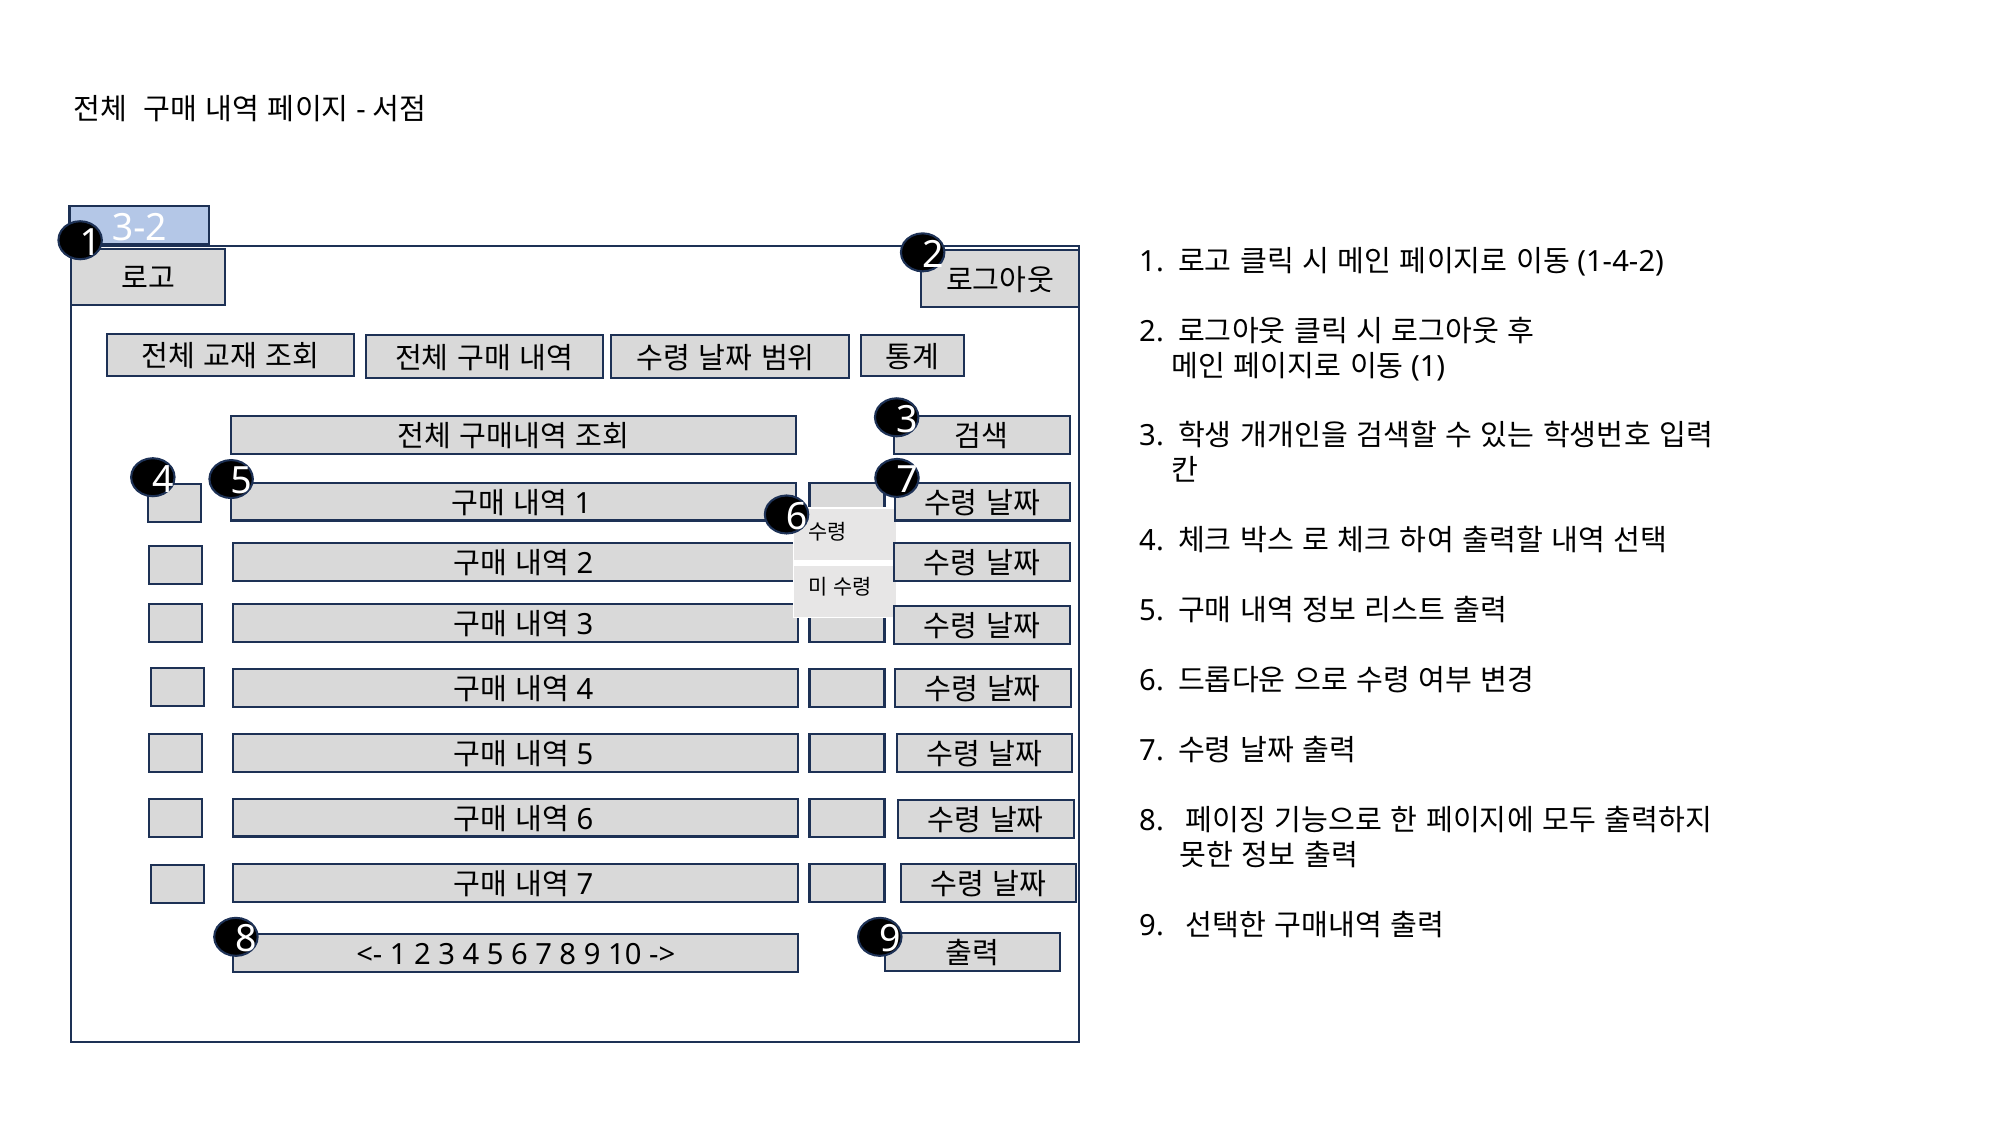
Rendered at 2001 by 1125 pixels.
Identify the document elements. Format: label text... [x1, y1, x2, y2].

text_box 수령 날짜 [894, 668, 1072, 708]
text_box 구매 내역5 [232, 733, 799, 773]
text_box 수령 날짜 범위 [610, 334, 850, 379]
text_box 5 [208, 458, 254, 500]
text_box 구매 내역1 [230, 482, 797, 522]
text_box 구매 내역6 [232, 798, 799, 838]
text_box 수령 날짜 [894, 482, 1071, 522]
text_box 3-2 [68, 205, 210, 245]
text_box [70, 245, 1080, 1043]
text_box 통계 [860, 334, 965, 377]
text_box 출력 [884, 932, 1061, 972]
text_box 전체 교재 조회 [106, 333, 355, 377]
text_box 2 [899, 232, 946, 273]
text_box 구매 내역2 [232, 542, 793, 582]
text_box [148, 545, 203, 585]
text_box [808, 618, 886, 643]
text_box 8 [213, 916, 259, 957]
text_box 구매 내역4 [232, 668, 799, 708]
text_box 수령 날짜 [900, 863, 1077, 903]
text_box 4 [130, 457, 176, 498]
text_box [808, 733, 886, 773]
text_box <- 1 2 3 4 5 6 7 8 9 10 -> [232, 933, 799, 973]
text_box 수령 날짜 [897, 799, 1075, 839]
text_box 수령 날짜 [893, 542, 1071, 582]
text_box [148, 603, 203, 643]
table_cell 미 수령 [794, 566, 896, 617]
text_box 1 [57, 220, 103, 261]
text_box [147, 483, 202, 523]
text_box 로고 [70, 248, 226, 306]
text_box 수령 날짜 [896, 733, 1073, 773]
text_box 로그아웃 [920, 249, 1080, 308]
text_box [148, 798, 203, 838]
text_box 전체 구매 내역 페이지-서점 [58, 83, 1067, 133]
text_box [148, 733, 203, 773]
text_box [808, 482, 886, 507]
text_box 수령 날짜 [893, 605, 1071, 645]
text_box 3 [873, 397, 920, 438]
text_box [808, 668, 886, 708]
text_box 9 [857, 916, 903, 957]
text_box 검색 [893, 415, 1071, 455]
text_box 전체 구매 내역 [365, 334, 604, 379]
text_box 구매 내역7 [232, 863, 799, 903]
text_box [808, 863, 886, 903]
text_box 6 [763, 494, 810, 535]
text_box 1. 로고 클릭 시 메인 페이지로 이동(1-4-2) 2. 로그아웃 클릭 시 로그아웃 후 메인 페이지로 이동(1) 3. 학생 개개인을 검색할 수 있는 학생번호 입력 칸 4. 체크 박스 로 체크 하여 출력할 내역 선택 5. 구매 내역 정보 리스트 출력 6. 드롭다운 으로 수령 여부 변경 7. 수령 날짜 출력 8. 페이징 기능으로 한 페이지에 모두 출력하지 못한 정보 출력 9. 선택한 구매내역 출력 [1116, 234, 1833, 949]
text_box 전체 구매내역 조회 [230, 415, 797, 455]
text_box 7 [874, 457, 920, 498]
table_header 수령 [794, 509, 896, 560]
text_box [808, 798, 886, 838]
text_box 구매 내역3 [232, 603, 799, 643]
text_box [150, 667, 205, 707]
text_box [150, 864, 205, 904]
